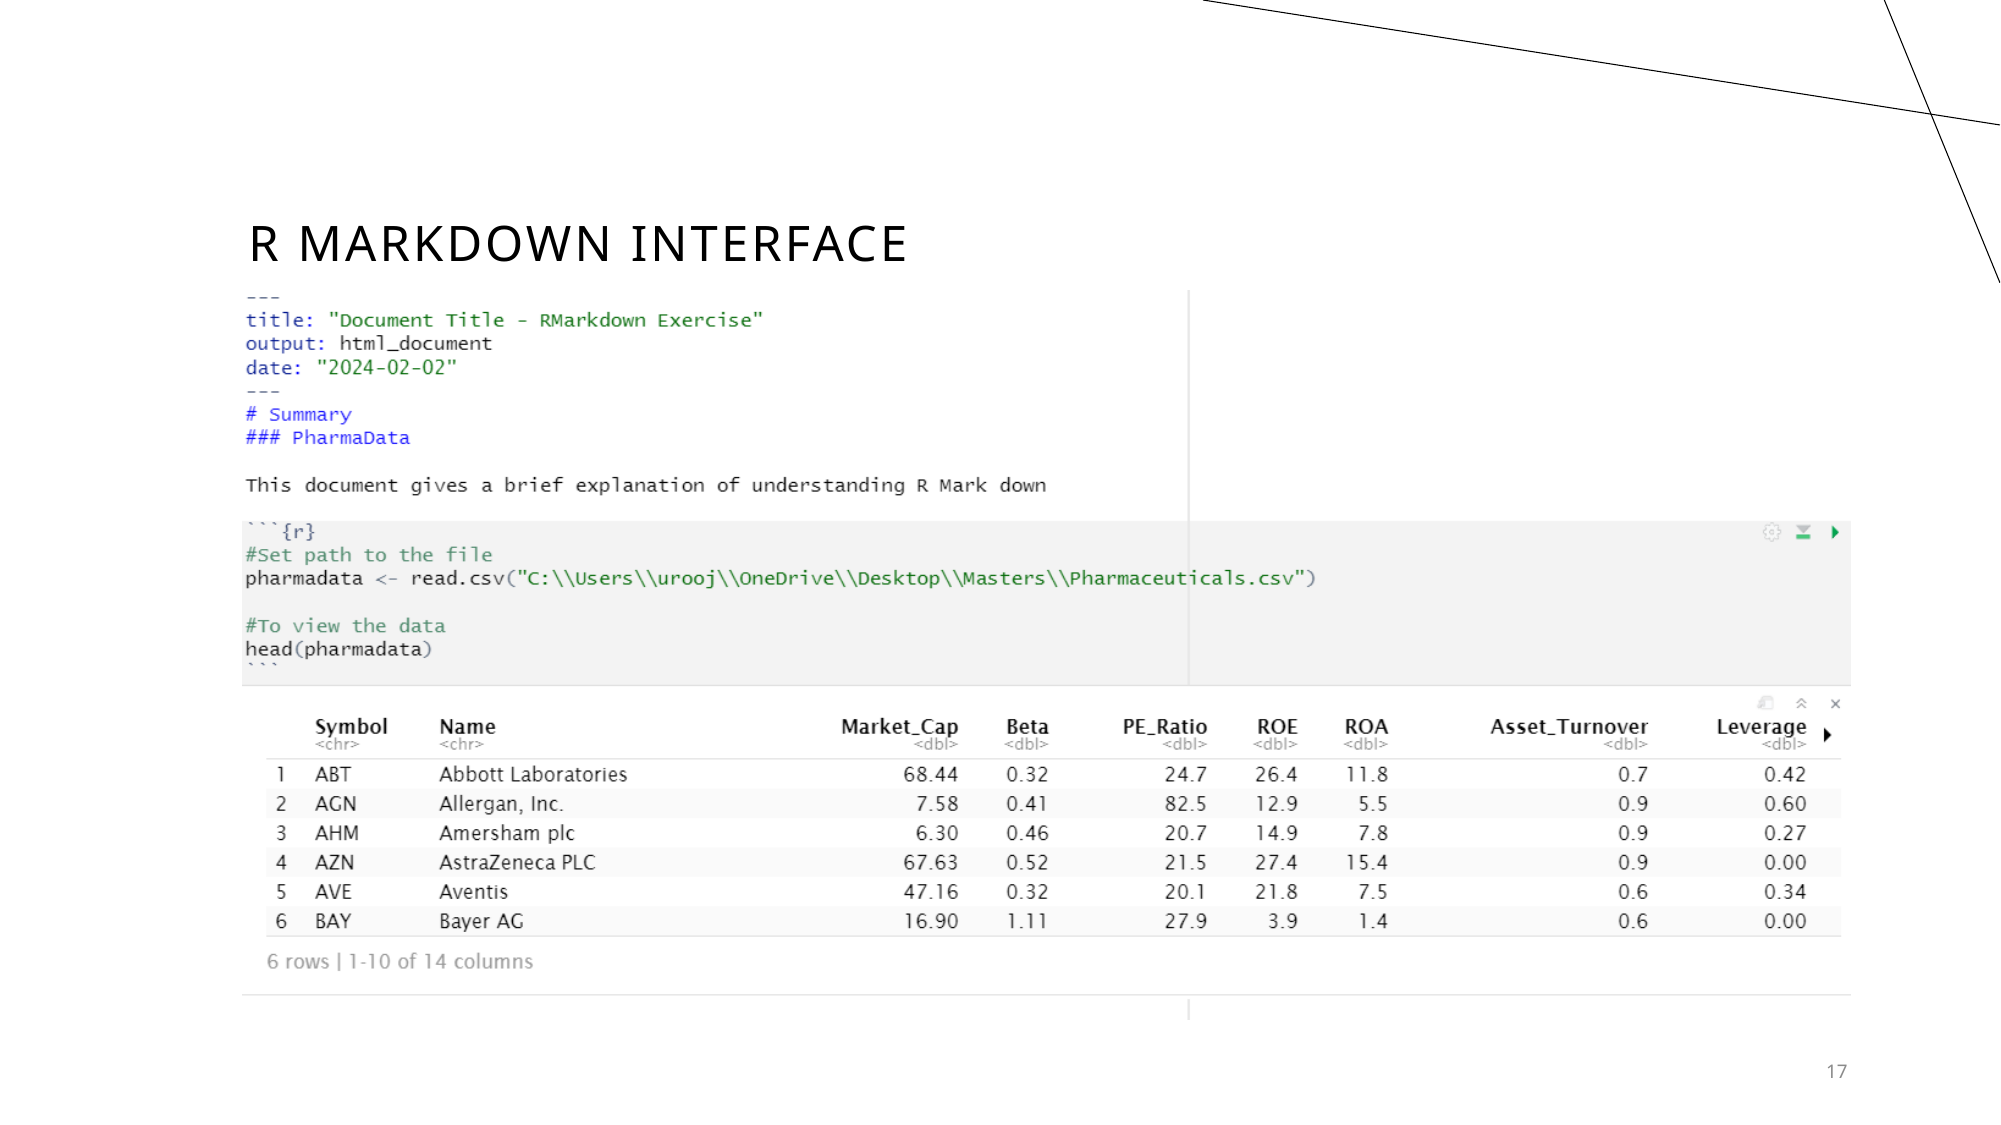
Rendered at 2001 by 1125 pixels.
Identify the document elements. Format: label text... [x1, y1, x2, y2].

picture [242, 290, 1851, 1020]
title R Markdown interface [233, 188, 954, 304]
slide_number 17 [1412, 1042, 1863, 1103]
